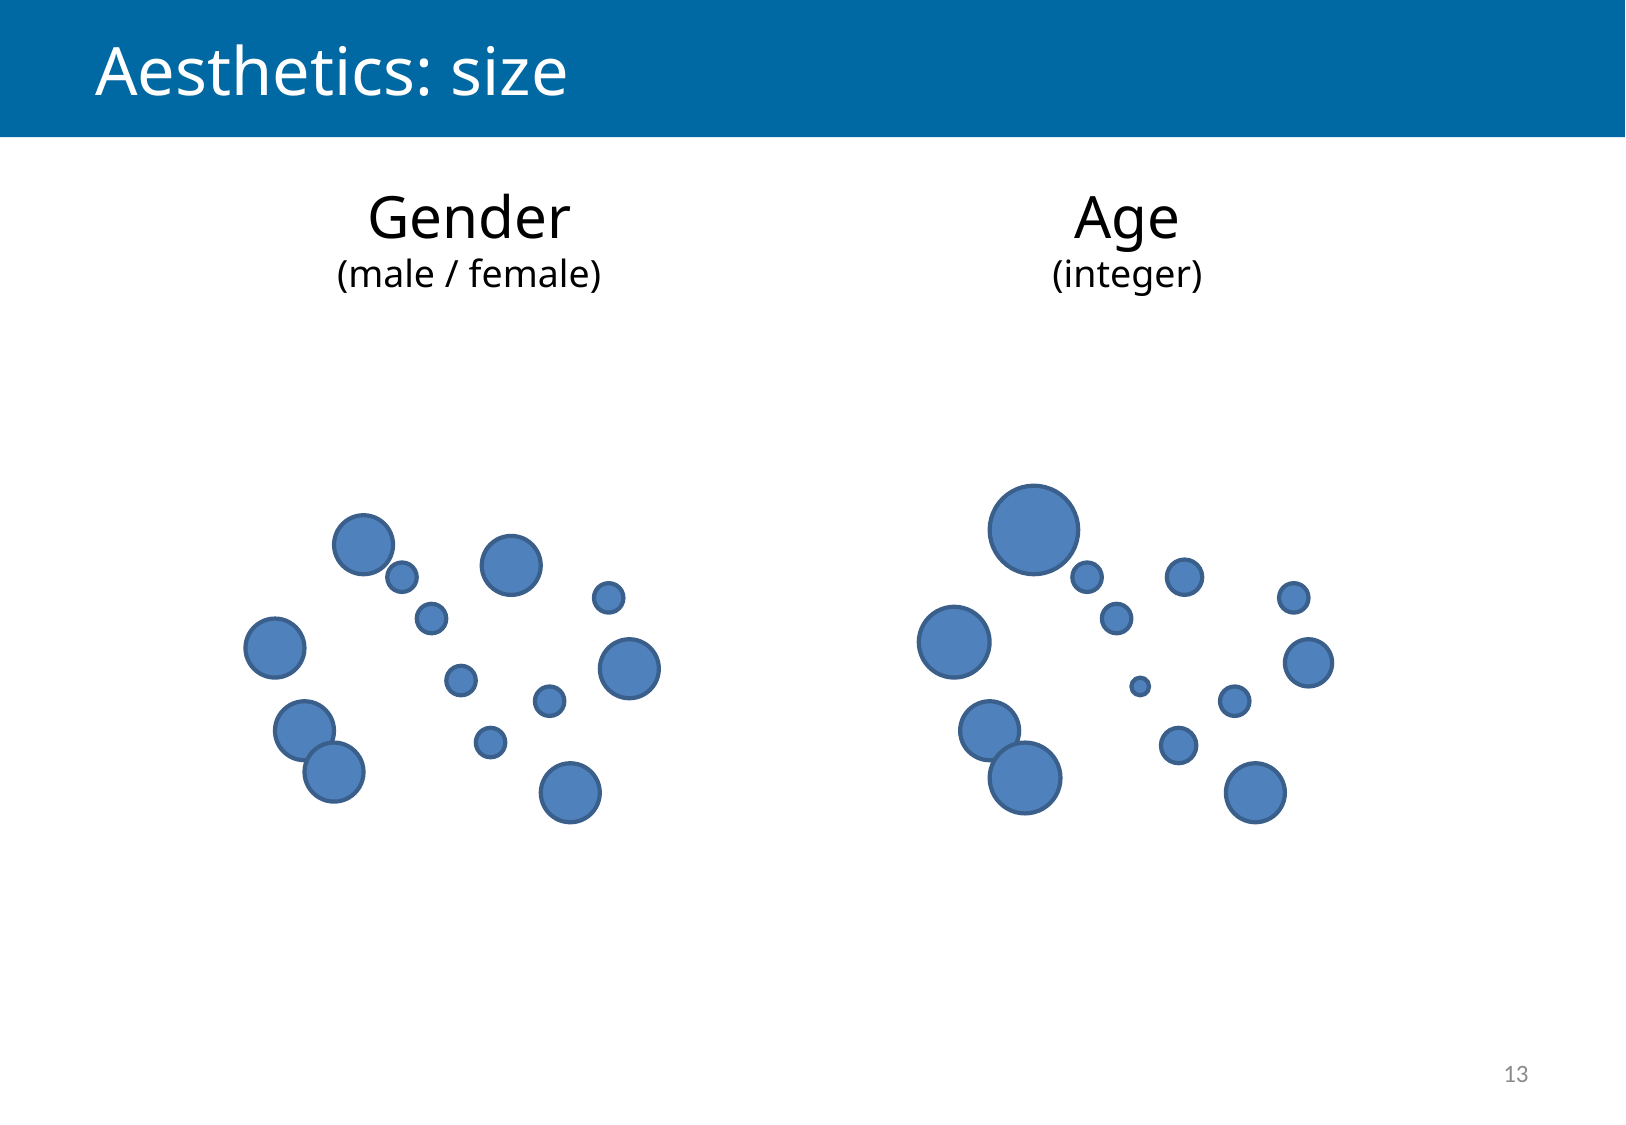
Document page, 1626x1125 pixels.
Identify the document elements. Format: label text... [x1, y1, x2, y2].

text_box [272, 699, 337, 763]
text_box [414, 601, 449, 636]
text_box Gender (male / female) [322, 172, 617, 303]
text_box [538, 761, 602, 825]
text_box [1276, 581, 1311, 615]
text_box Age (integer) [1037, 172, 1218, 303]
text_box [532, 684, 567, 719]
title Aesthetics: size [80, 0, 1543, 138]
text_box [987, 483, 1081, 577]
text_box [331, 513, 396, 577]
text_box [1217, 684, 1252, 719]
text_box [479, 533, 543, 598]
text_box [1223, 761, 1288, 825]
text_box [591, 581, 626, 615]
text_box [385, 560, 419, 595]
text_box [302, 740, 366, 804]
text_box [1158, 725, 1199, 766]
text_box [916, 604, 992, 680]
text_box [1129, 675, 1152, 698]
text_box [958, 699, 1022, 763]
text_box [1164, 557, 1205, 597]
slide_number 13 [1164, 1042, 1544, 1103]
text_box [1099, 601, 1134, 636]
text_box [243, 616, 307, 680]
text_box [1070, 560, 1104, 595]
text_box [444, 663, 478, 698]
text_box [1282, 637, 1335, 689]
text_box [597, 637, 661, 701]
text_box [473, 725, 508, 760]
text_box [987, 740, 1063, 816]
